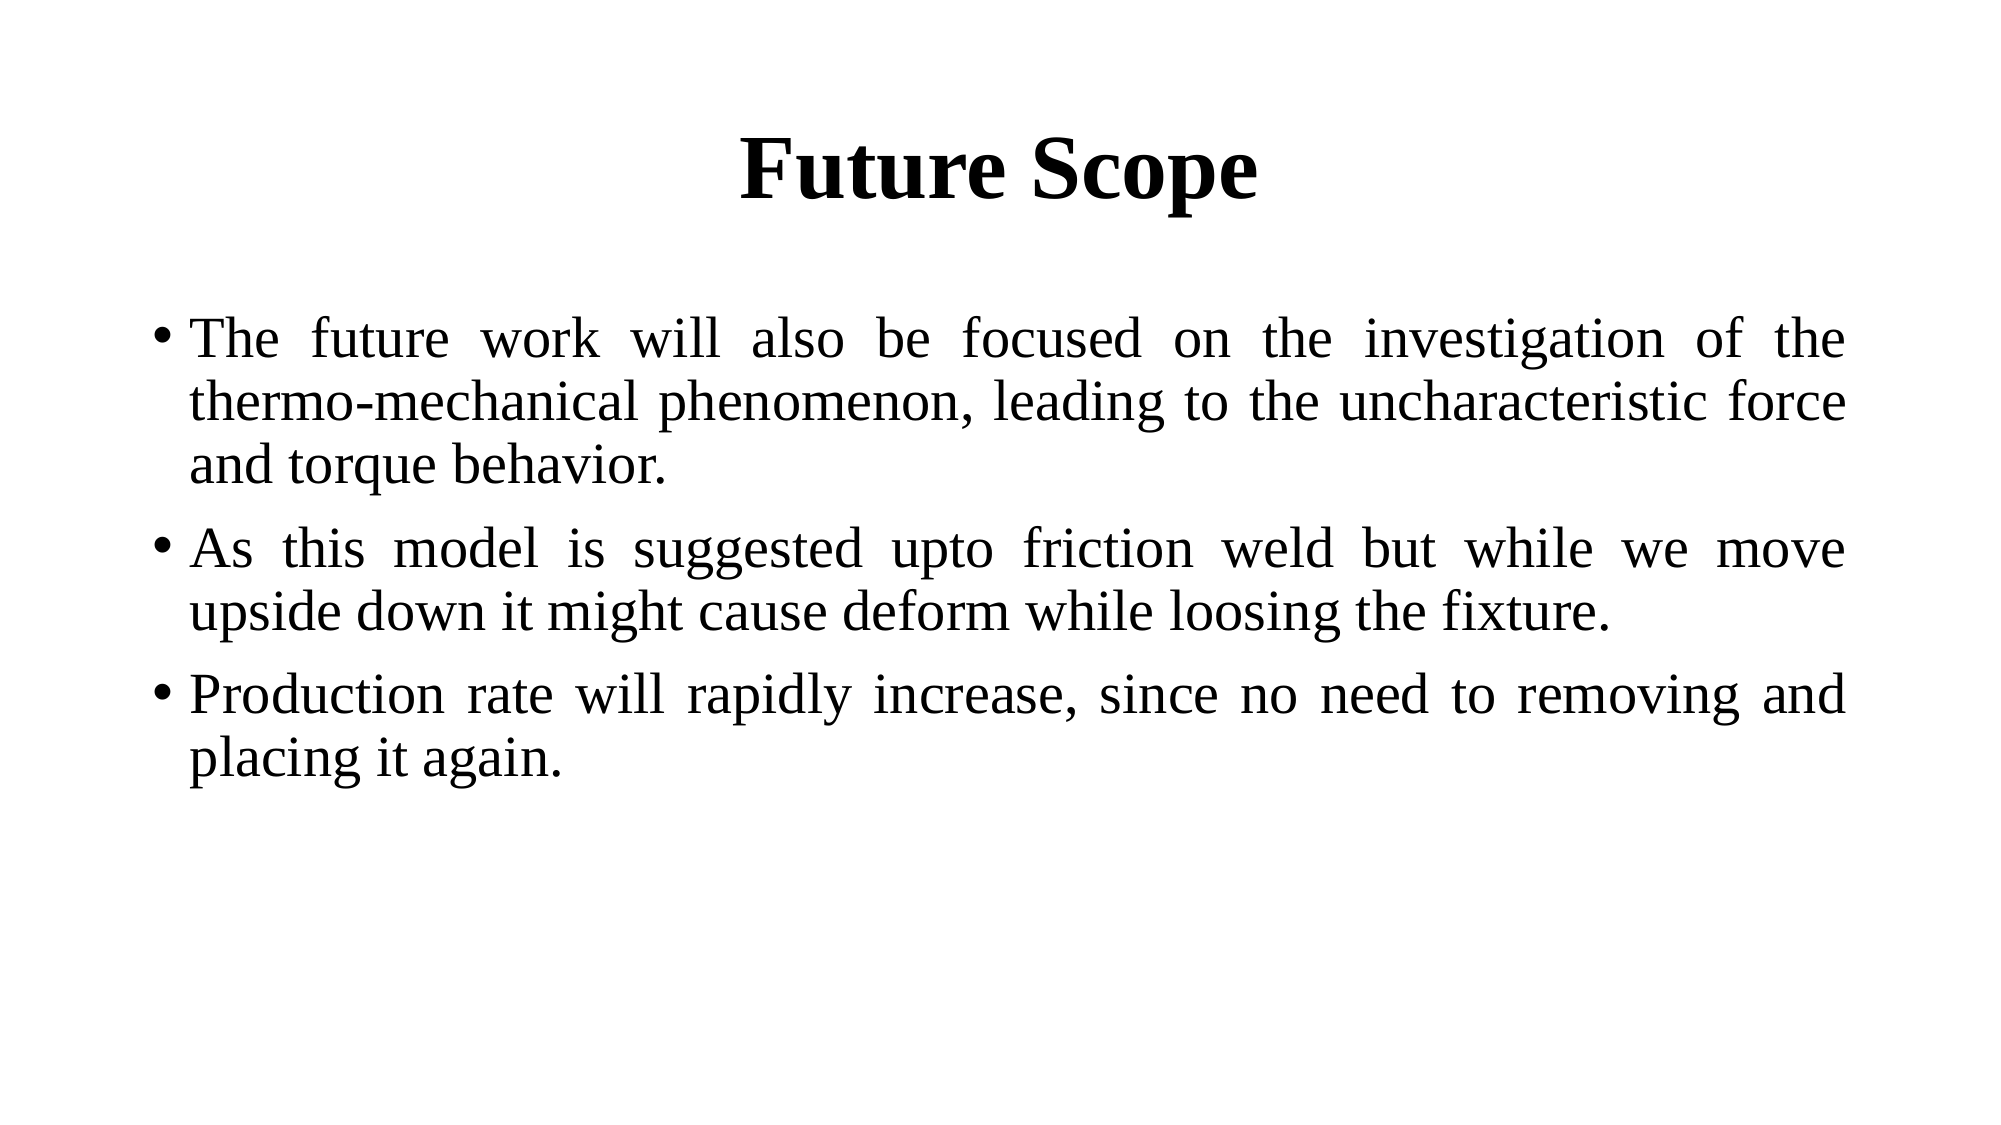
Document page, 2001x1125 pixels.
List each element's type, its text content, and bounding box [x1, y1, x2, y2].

list The future work will also be focused on the investigation of the thermo-mechanical phenomenon, leading to the uncharacteristic force and torque behavior. As this model is suggested upto friction weld but while we move upside down it might cause deform while loosing the fixture. Production rate will rapidly increase, since no need to removing and placing it again. [137, 299, 1863, 1014]
title Future Scope [137, 59, 1863, 278]
